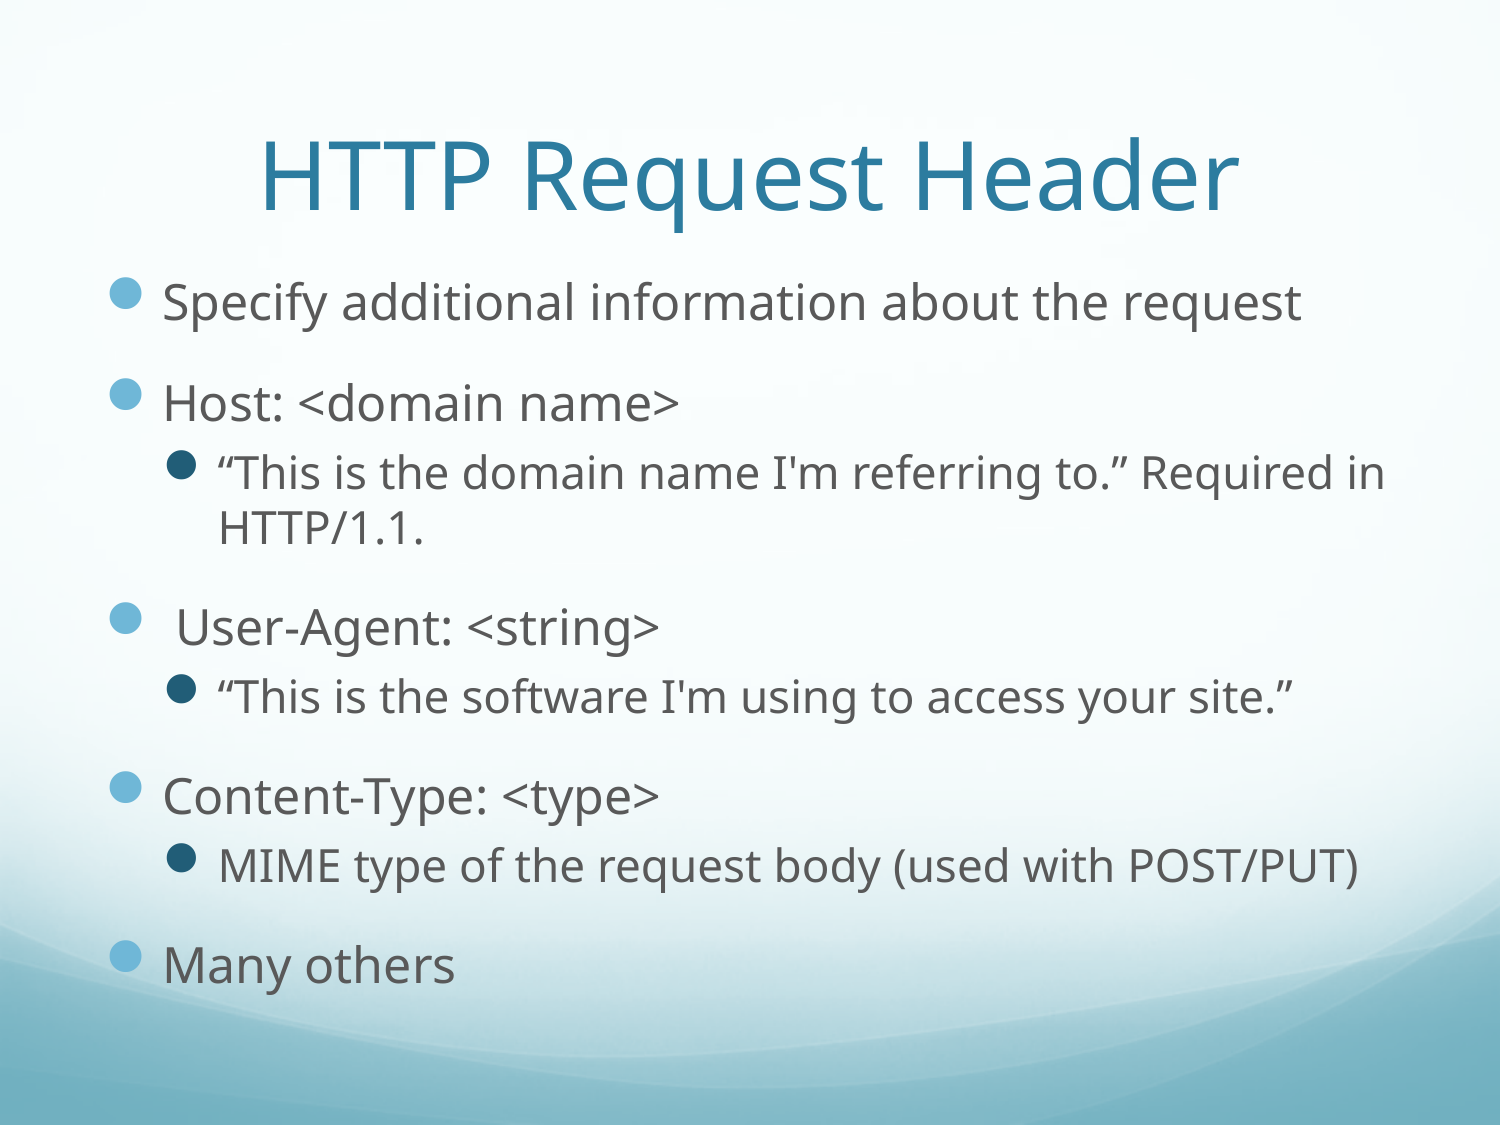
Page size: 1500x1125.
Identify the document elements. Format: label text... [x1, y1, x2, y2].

list Specify additional information about the request Host: <domain name> “This is the domain name I'm referring to.” Required in HTTP/1.1. User-Agent: <string> “This is the software I'm using to access your site.” Content-Type: <type> MIME type of the request body (used with POST/PUT) Many others [89, 262, 1410, 976]
title HTTP Request Header [89, 17, 1410, 238]
